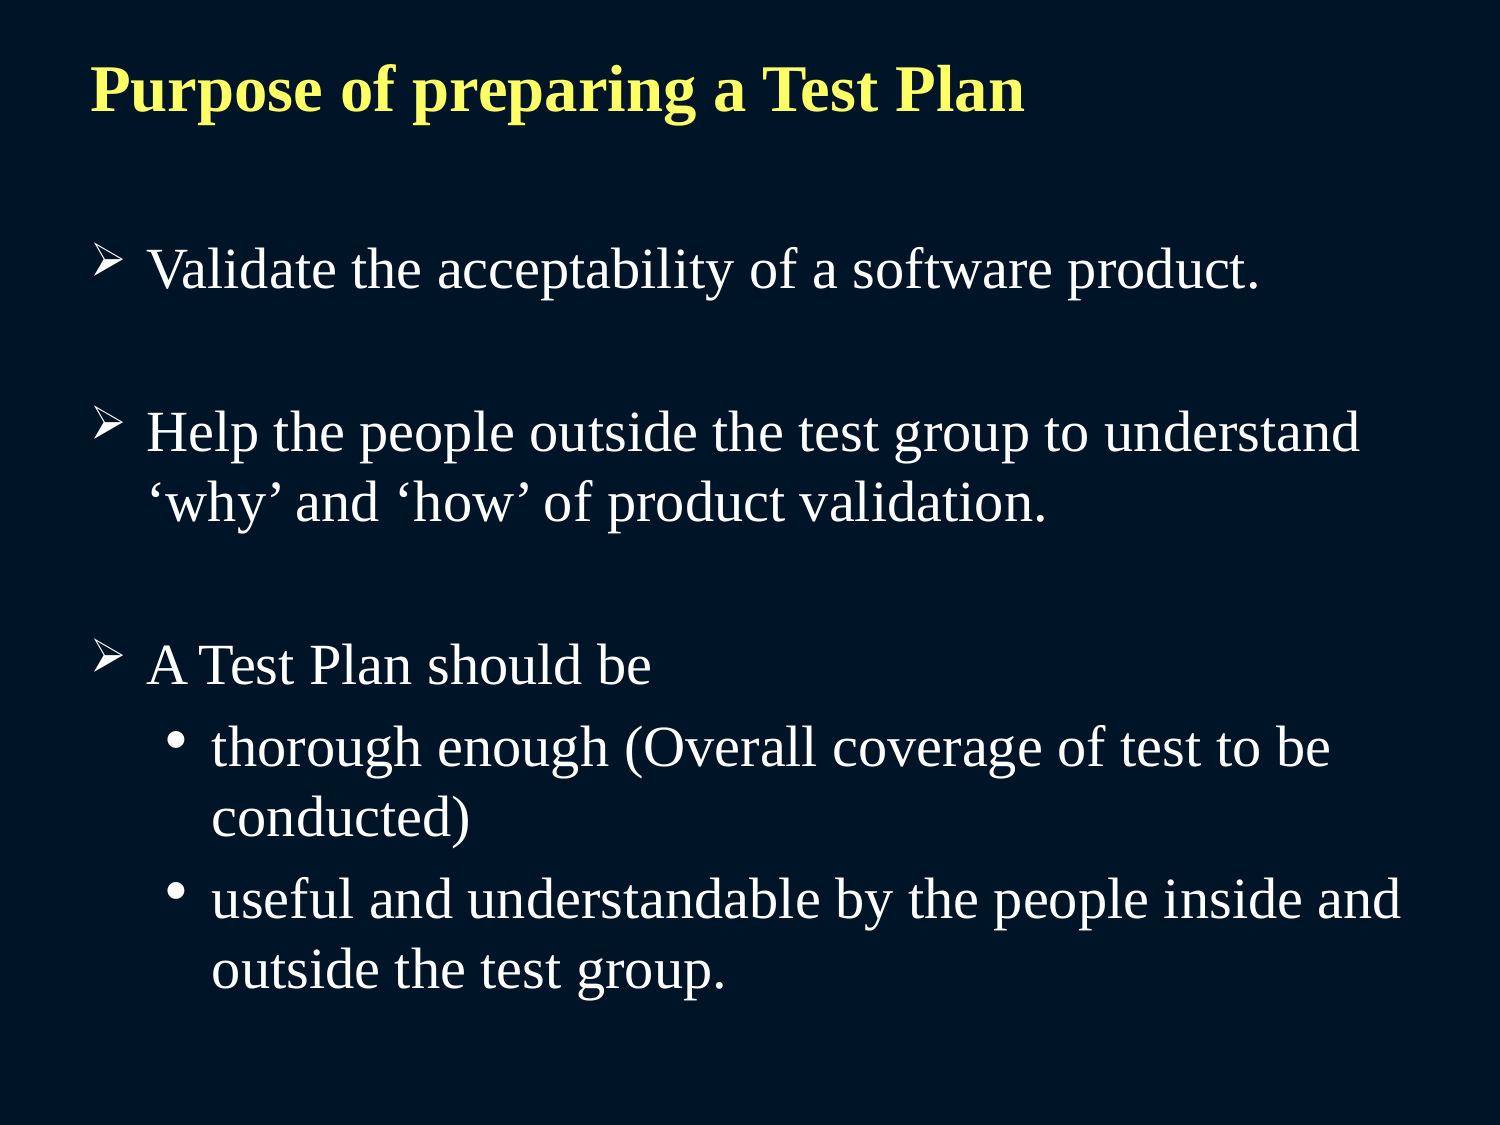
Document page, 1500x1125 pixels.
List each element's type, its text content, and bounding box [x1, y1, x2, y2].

list Purpose of preparing a Test Plan Validate the acceptability of a software product. Help the people outside the test group to understand ‘why’ and ‘how’ of product validation. A Test Plan should be thorough enough (Overall coverage of test to be conducted) useful and understandable by the people inside and outside the test group. [75, 37, 1425, 1088]
